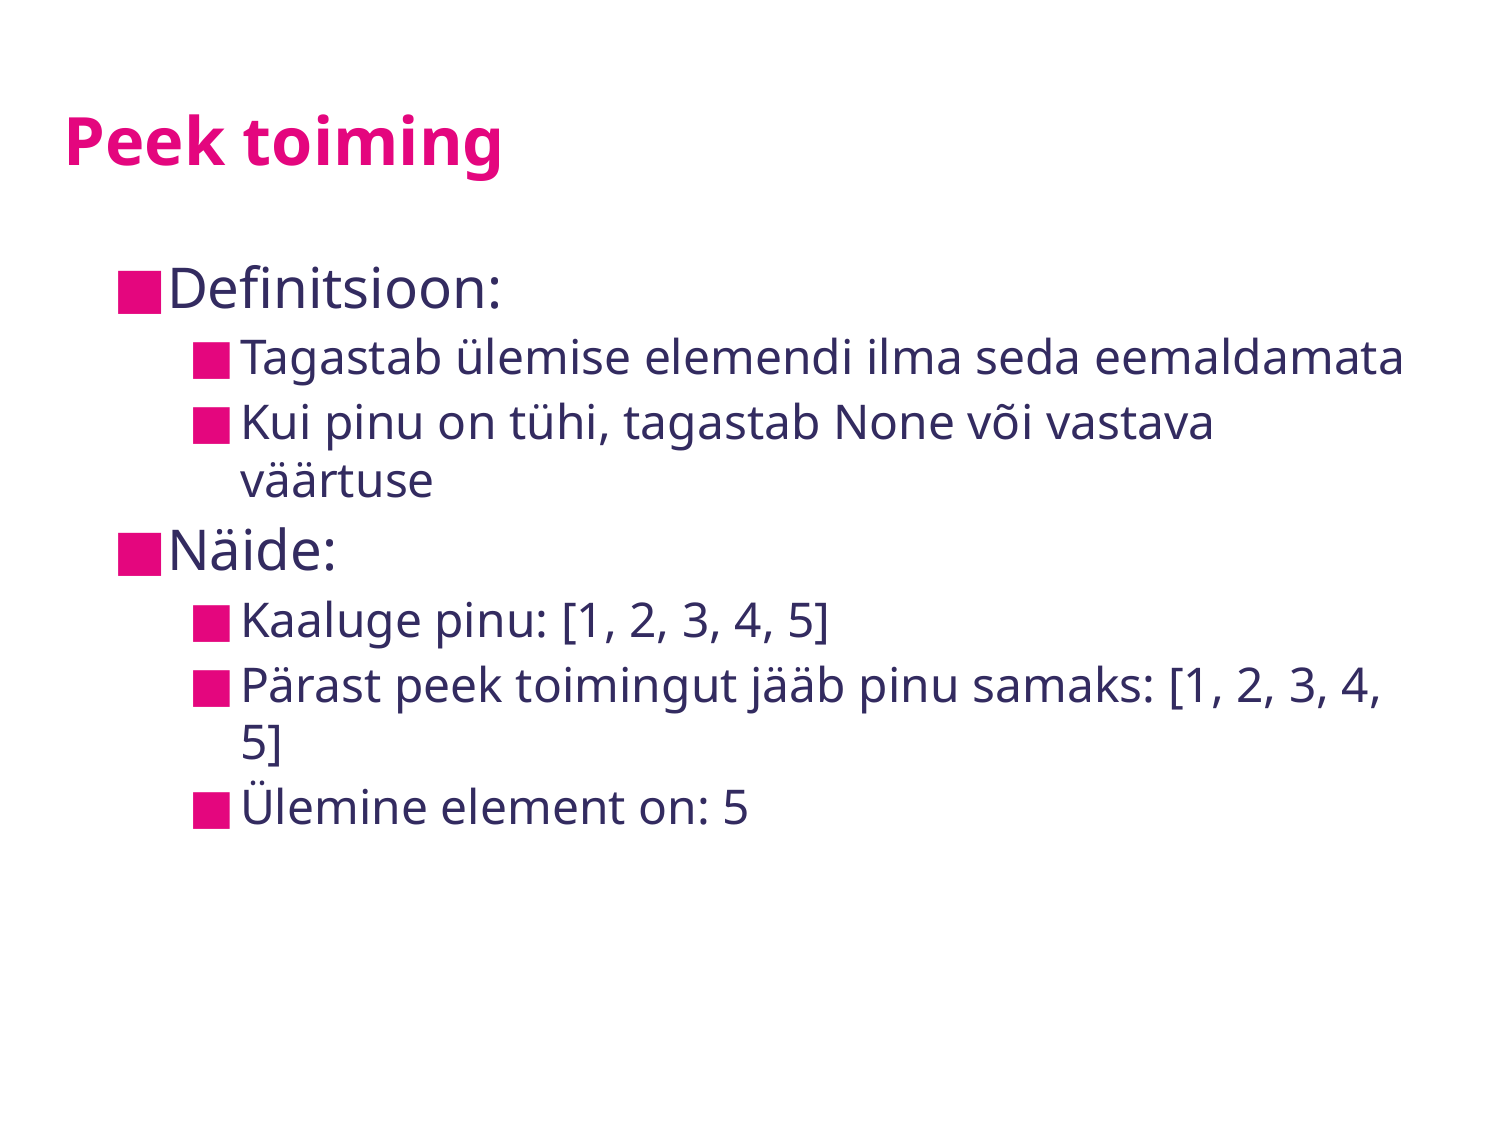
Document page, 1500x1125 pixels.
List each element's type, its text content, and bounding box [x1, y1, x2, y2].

title Peek toiming [48, 45, 1399, 233]
list Definitsioon: Tagastab ülemise elemendi ilma seda eemaldamata Kui pinu on tühi, tagastab None või vastava väärtuse Näide: Kaaluge pinu: [1, 2, 3, 4, 5] Pärast peek toimingut jääb pinu samaks: [1, 2, 3, 4, 5] Ülemine element on: 5 [75, 244, 1425, 987]
